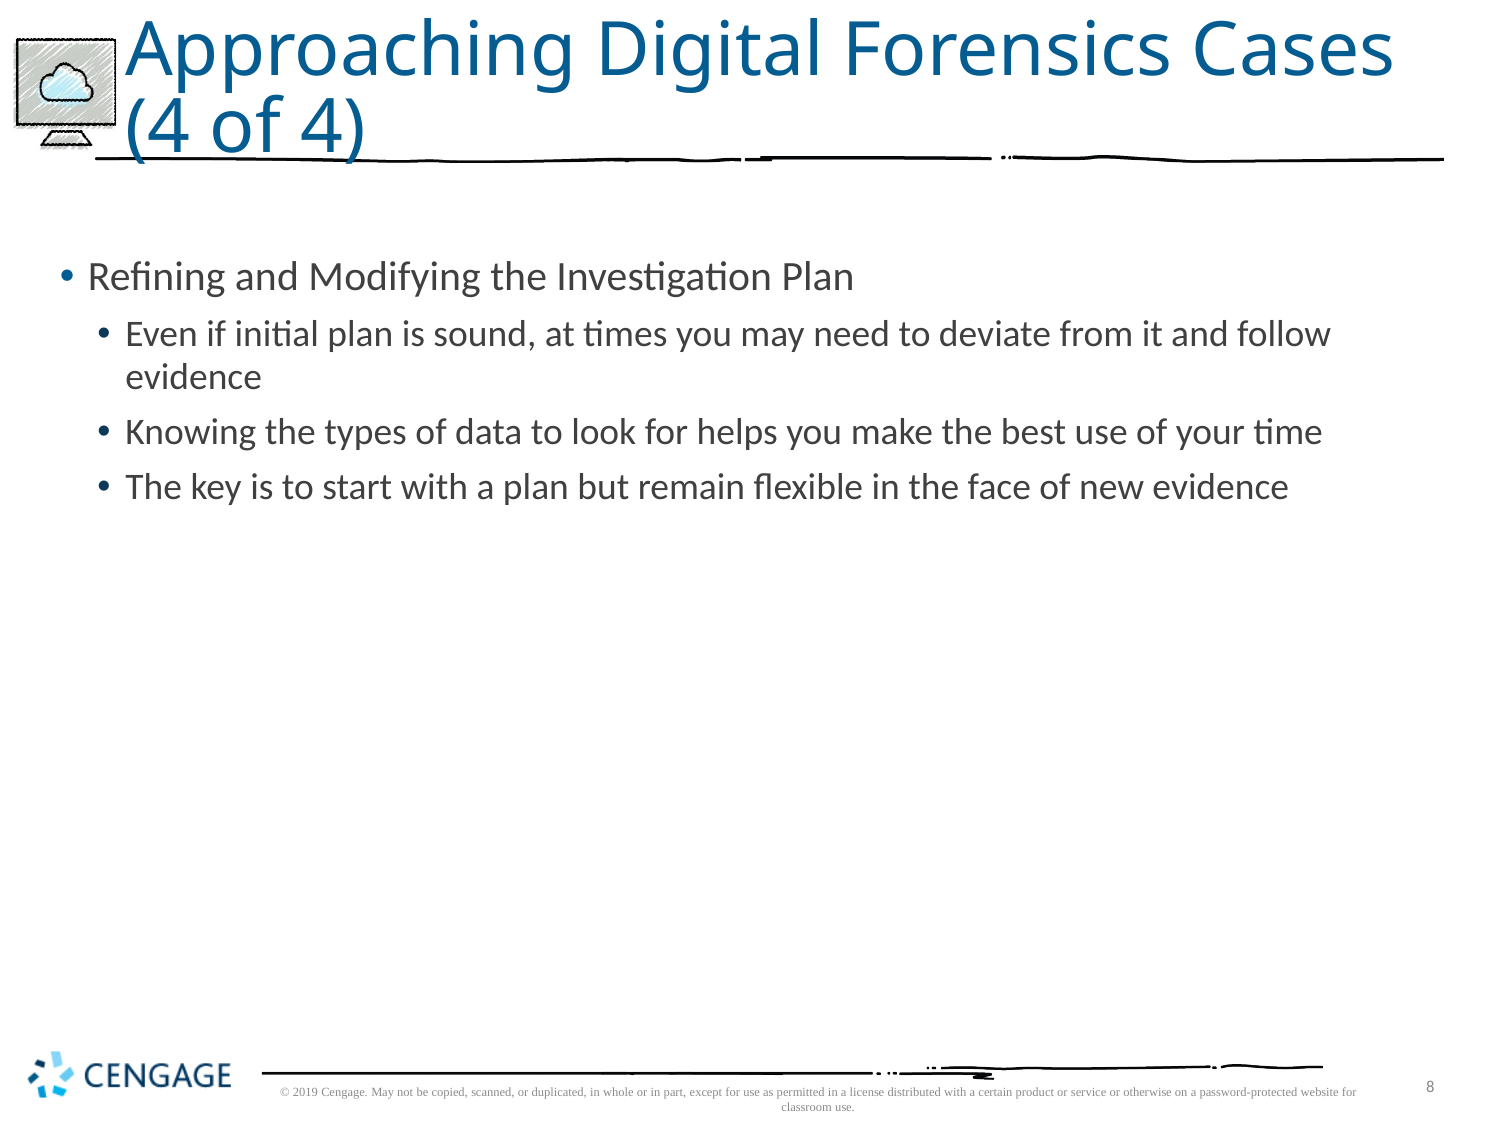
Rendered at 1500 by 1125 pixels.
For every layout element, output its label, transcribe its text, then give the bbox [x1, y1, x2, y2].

picture [12, 36, 117, 151]
picture [95, 155, 1444, 163]
title Approaching Digital Forensics Cases (4 of 4) [125, 52, 1442, 130]
picture [261, 1064, 1323, 1079]
list Refining and Modifying the Investigation Plan Even if initial plan is sound, at times you may need to deviate from it and follow evidence Knowing the types of data to look for helps you make the best use of your time The key is to start with a plan but remain flexible in the face of new evidence [59, 252, 1441, 511]
picture [7, 1037, 244, 1111]
footer © 2019 Cengage. May not be copied, scanned, or duplicated, in whole or in part, except for use as permitted in a license distributed with a certain product or service or otherwise on a password-protected website for classroom use. [261, 1079, 1375, 1120]
